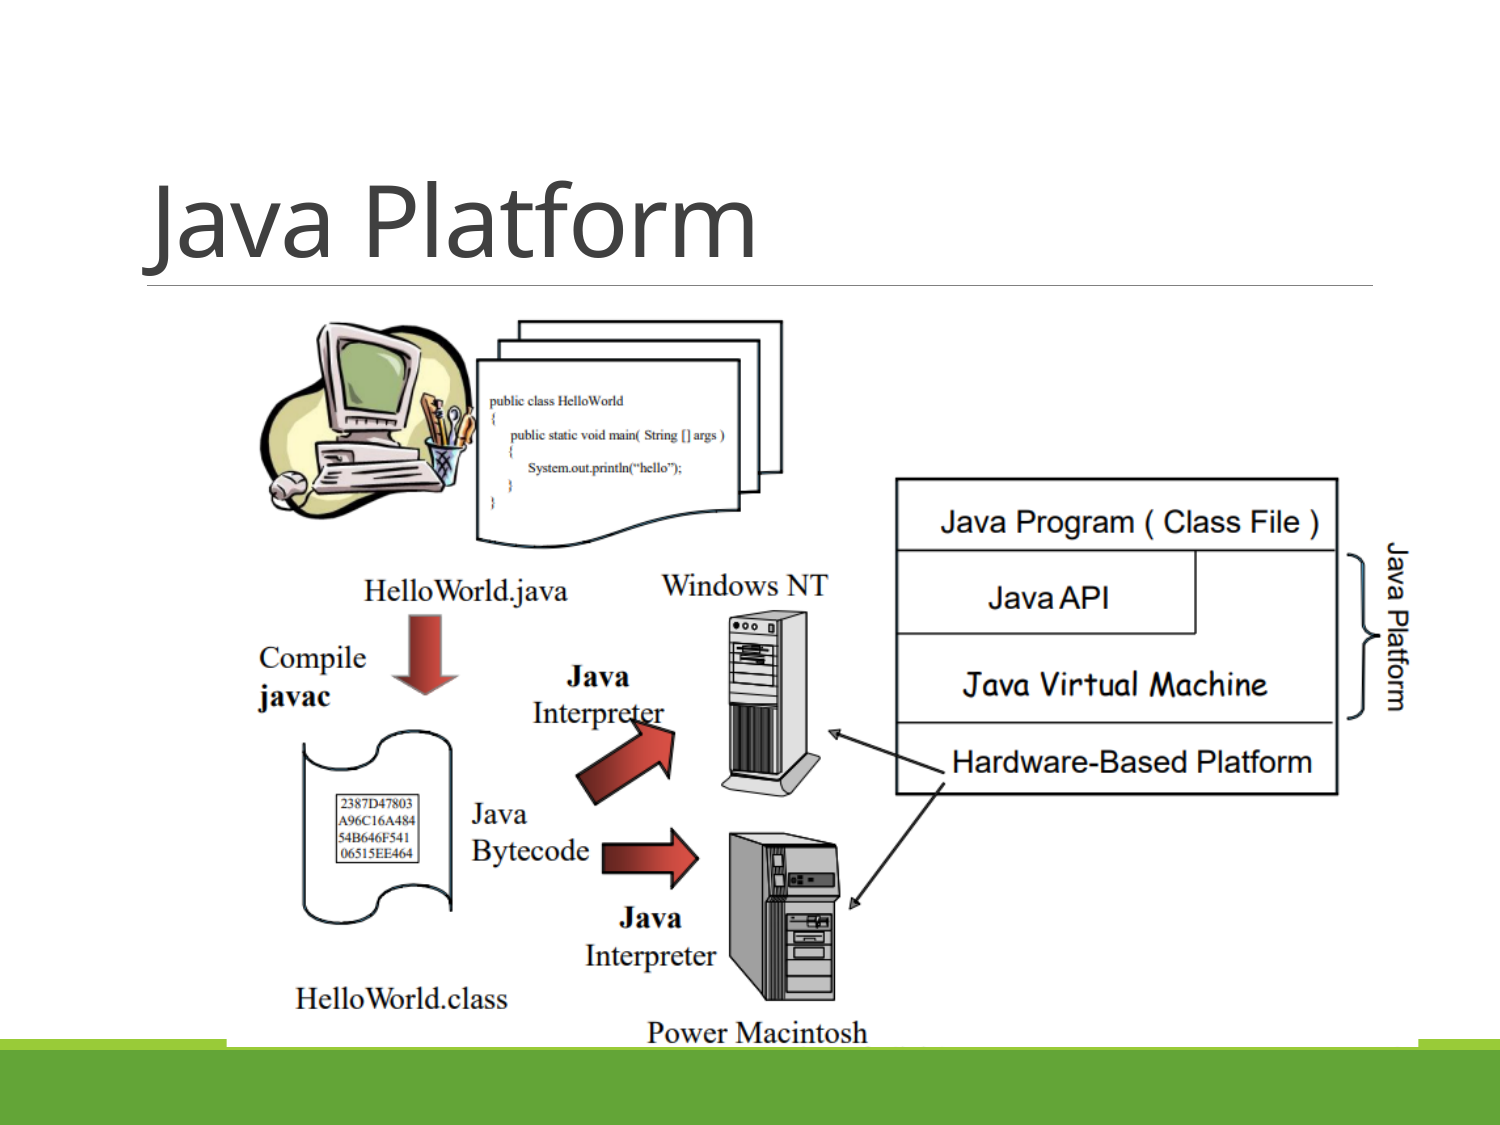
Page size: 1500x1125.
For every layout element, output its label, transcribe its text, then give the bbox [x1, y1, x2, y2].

title Java Platform [135, 47, 1373, 285]
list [226, 302, 1419, 1047]
